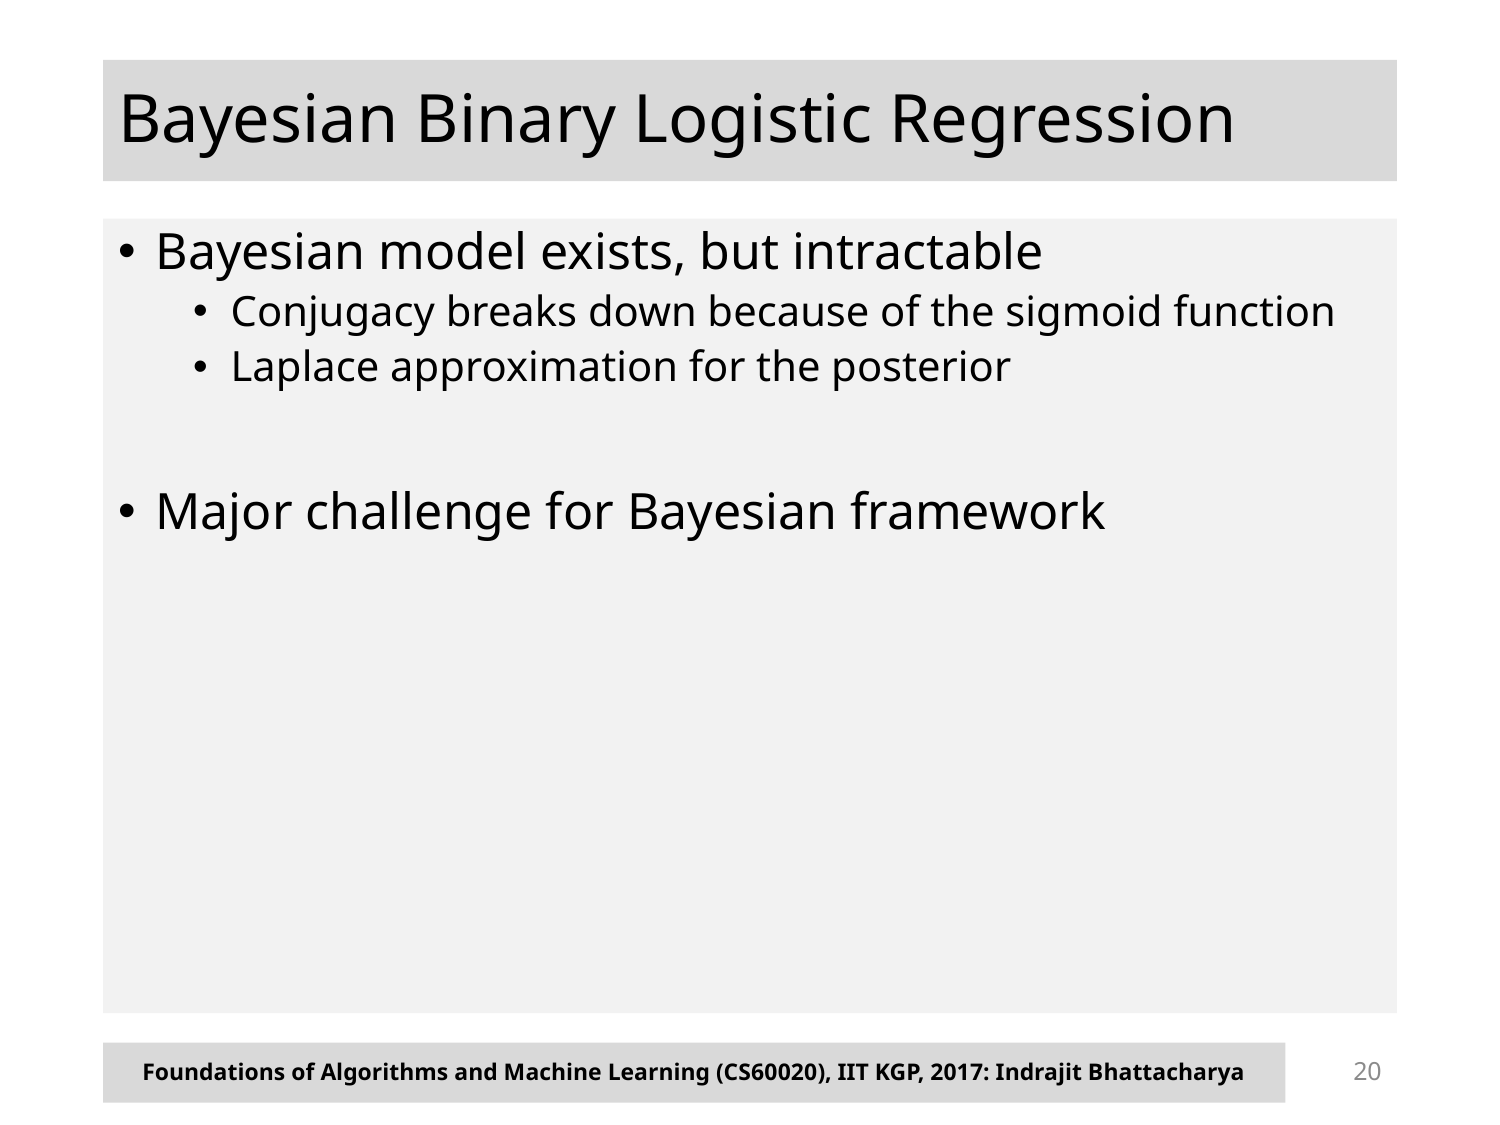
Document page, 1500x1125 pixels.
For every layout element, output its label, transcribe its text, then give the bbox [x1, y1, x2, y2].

slide_number 20 [1299, 1042, 1397, 1103]
list Bayesian model exists, but intractable Conjugacy breaks down because of the sigmoid function Laplace approximation for the posterior Major challenge for Bayesian framework [103, 218, 1397, 1014]
title Bayesian Binary Logistic Regression [103, 59, 1397, 182]
footer Foundations of Algorithms and Machine Learning (CS60020), IIT KGP, 2017: Indrajit Bhattacharya [103, 1042, 1286, 1103]
